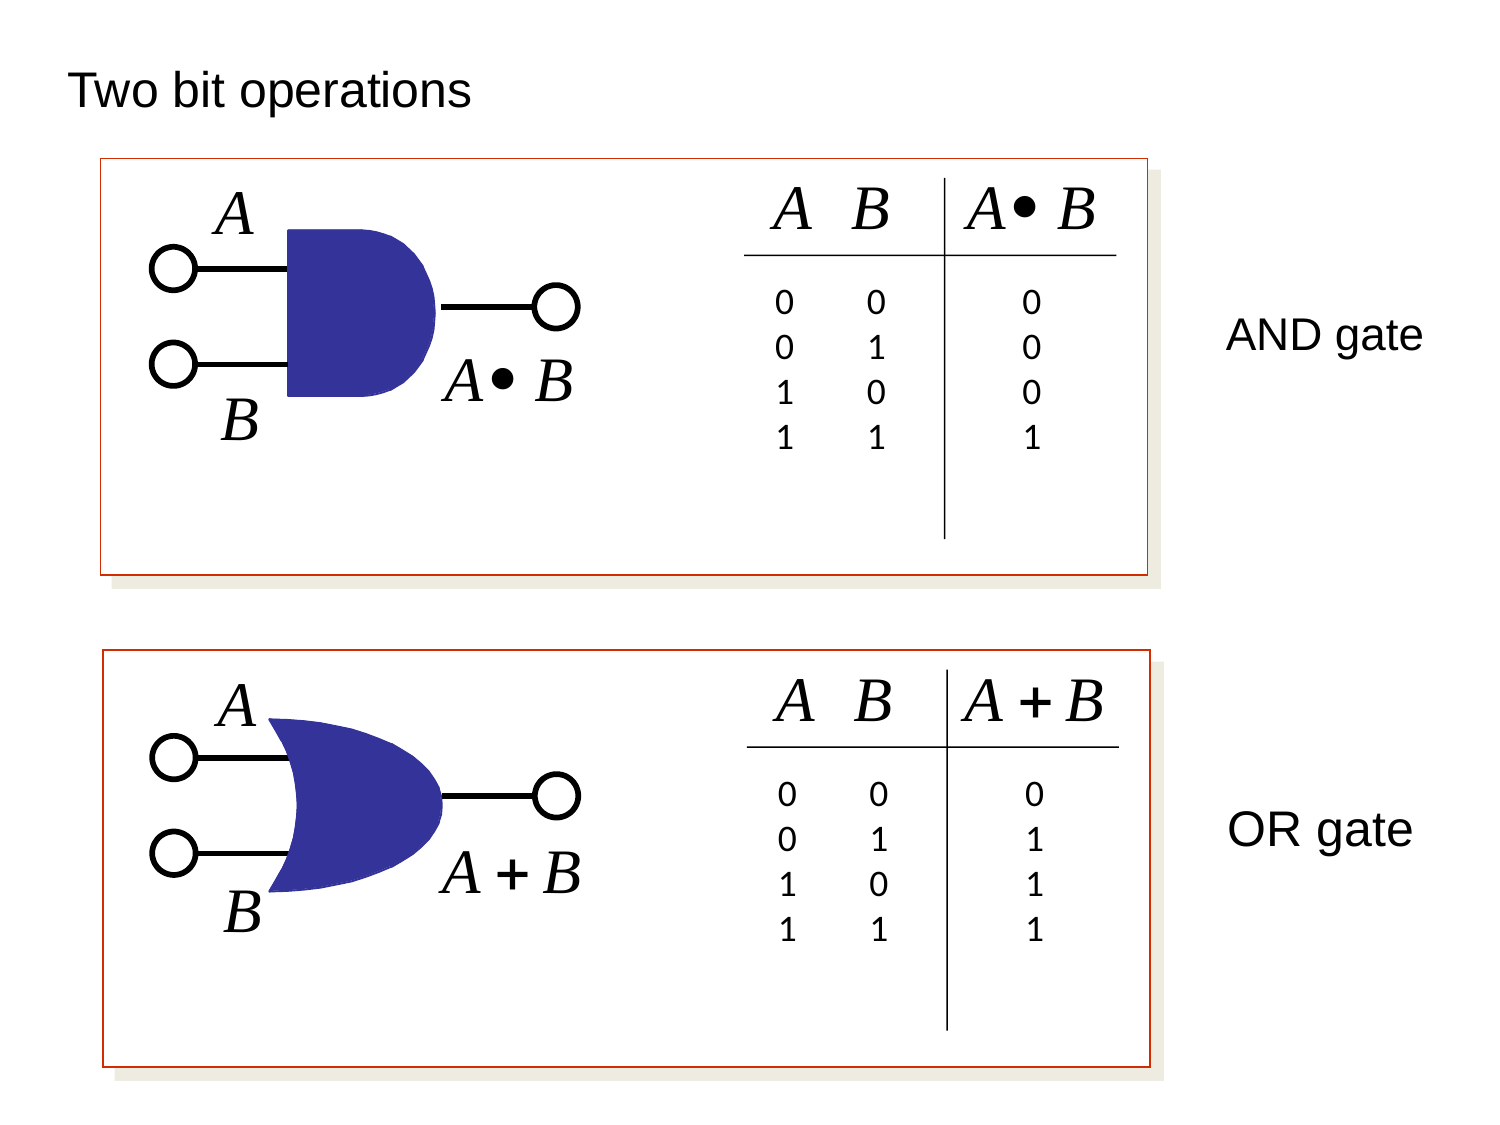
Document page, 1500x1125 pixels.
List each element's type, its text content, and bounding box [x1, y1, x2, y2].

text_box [97, 623, 1431, 1068]
text_box Two bit operations [52, 49, 488, 125]
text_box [96, 134, 1441, 576]
